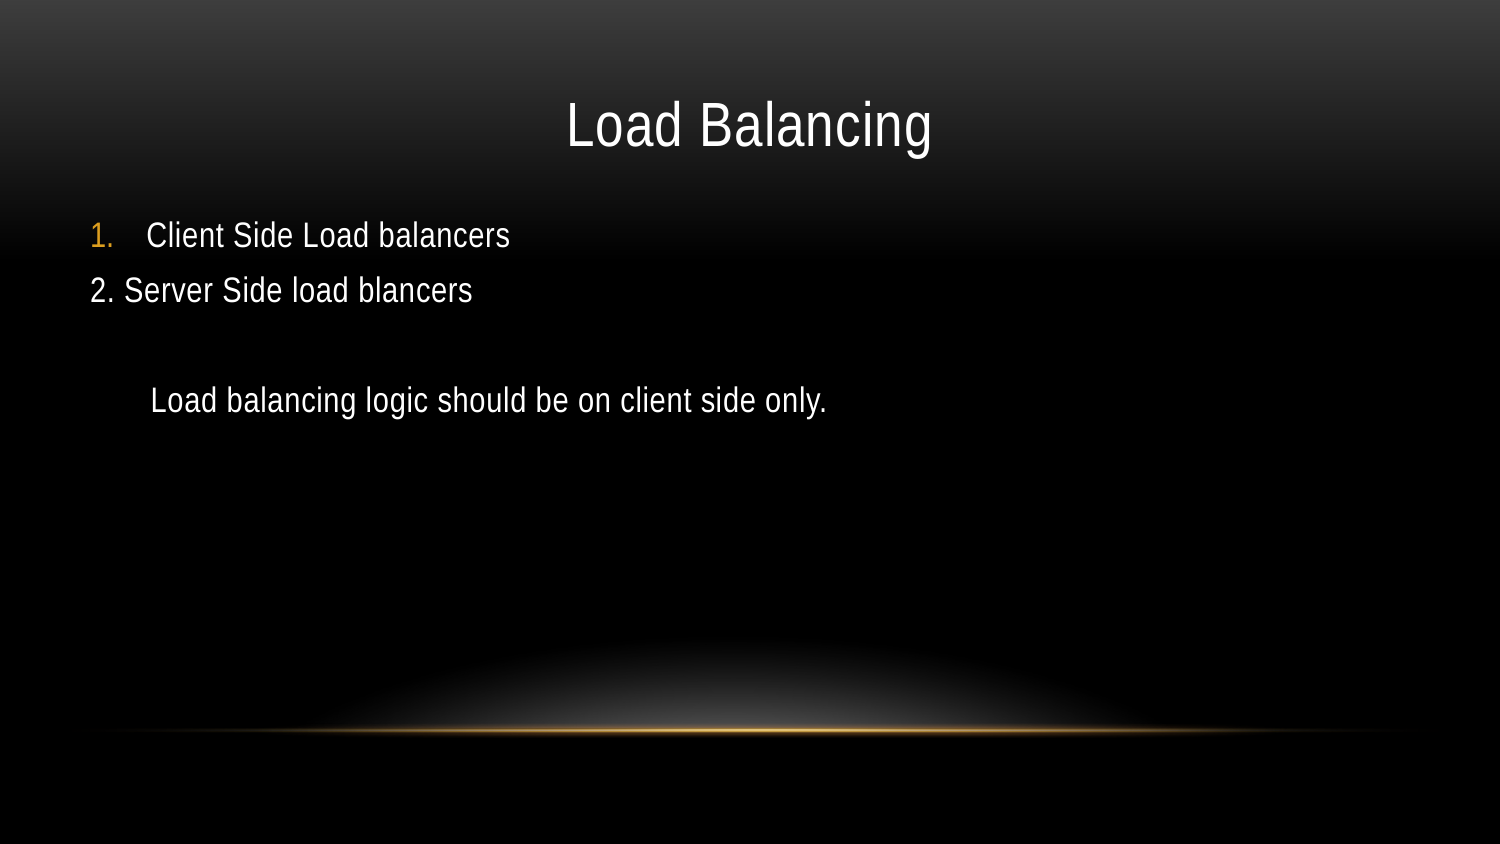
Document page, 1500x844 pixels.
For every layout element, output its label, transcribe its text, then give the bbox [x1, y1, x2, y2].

picture [0, 0, 1500, 844]
list Client Side Load balancers 2. Server Side load blancers Load balancing logic should be on client side only. [75, 196, 1425, 808]
title Load Balancing [75, 33, 1425, 175]
